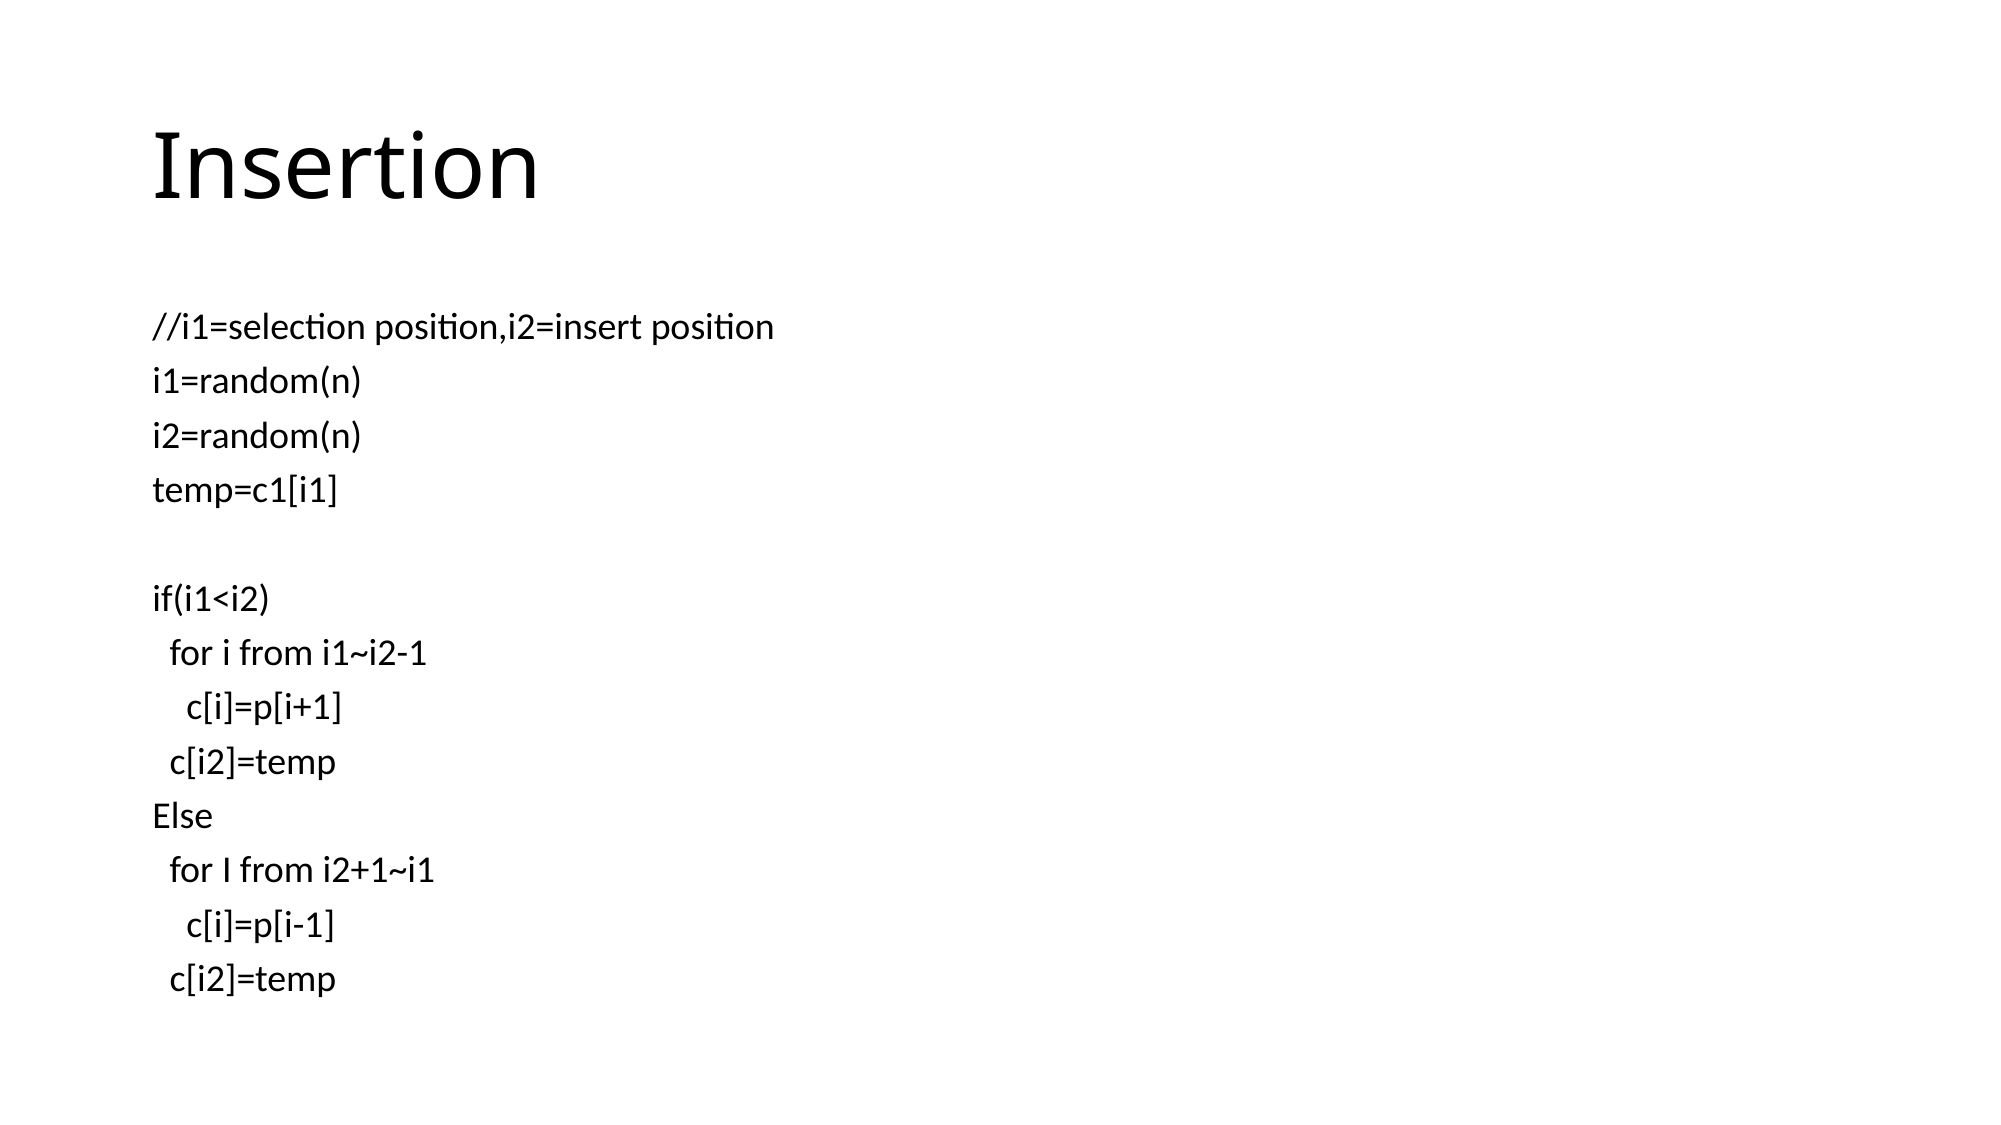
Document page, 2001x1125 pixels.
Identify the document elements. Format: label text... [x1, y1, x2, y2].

title Insertion [137, 59, 1863, 278]
list //i1=selection position,i2=insert position i1=random(n) i2=random(n) temp=c1[i1] if(i1<i2) for i from i1~i2-1 c[i]=p[i+1] c[i2]=temp Else for I from i2+1~i1 c[i]=p[i-1] c[i2]=temp [137, 299, 1863, 1014]
